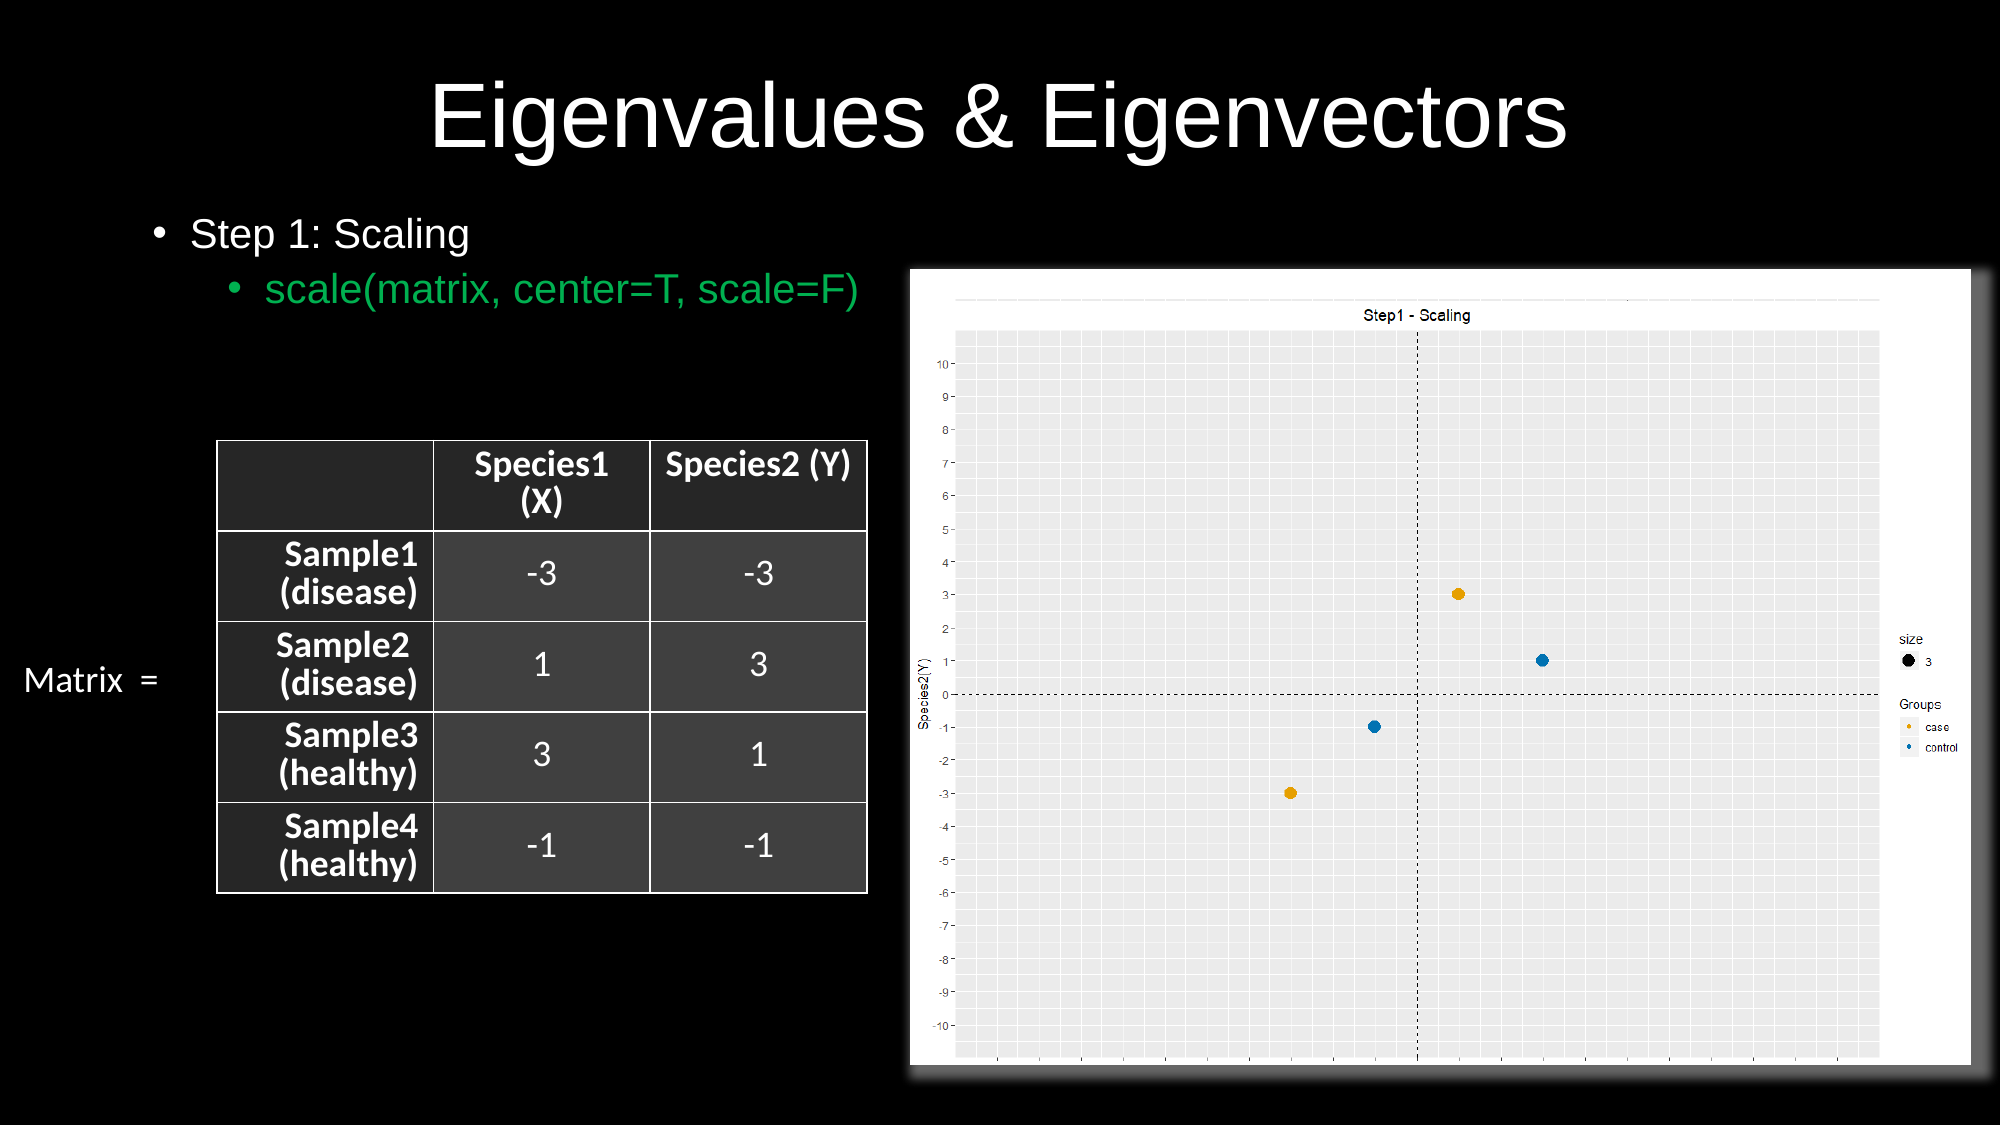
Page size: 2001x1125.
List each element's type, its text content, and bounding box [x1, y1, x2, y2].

table_cell Sample1 (disease) [218, 532, 433, 621]
table_cell Sample3 (healthy) [218, 713, 433, 802]
text_box [905, 265, 1863, 1049]
picture [910, 269, 1971, 1065]
table_header [218, 441, 433, 530]
table_cell -1 [434, 803, 649, 892]
table_header Species1 (X) [434, 441, 649, 530]
list Step 1: Scaling scale(matrix, center=T, scale=F) [137, 204, 1863, 1049]
table_cell 1 [434, 622, 649, 711]
table_cell Sample2 (disease) [218, 622, 433, 711]
table_cell -3 [434, 532, 649, 621]
table_cell -3 [651, 532, 866, 621]
table_header Species2 (Y) [651, 441, 866, 530]
table_cell Sample4 (healthy) [218, 803, 433, 892]
table_cell 3 [651, 622, 866, 711]
table_cell -1 [651, 803, 866, 892]
table_cell 1 [651, 713, 866, 802]
table_cell 3 [434, 713, 649, 802]
title Eigenvalues & Eigenvectors [137, 59, 1863, 176]
